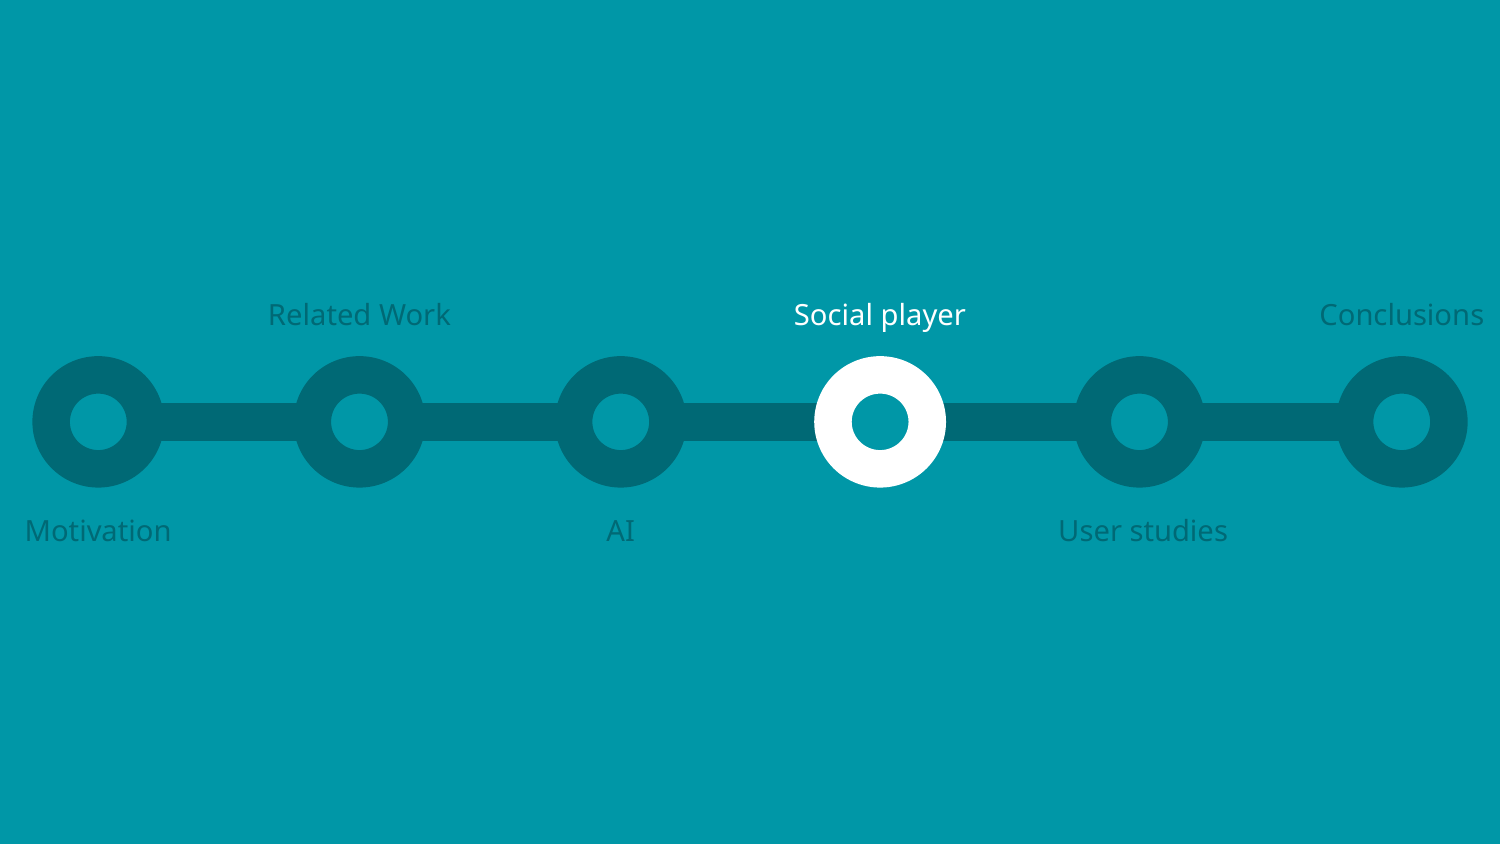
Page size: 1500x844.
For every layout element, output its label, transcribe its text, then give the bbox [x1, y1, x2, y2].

text_box Motivation [0, 498, 230, 561]
text_box Related Work [228, 283, 491, 345]
text_box [1092, 374, 1187, 469]
text_box [833, 374, 928, 469]
text_box Conclusions [1270, 283, 1500, 345]
text_box [312, 374, 407, 469]
text_box [51, 374, 146, 469]
text_box Social player [749, 283, 1011, 345]
text_box [573, 374, 668, 469]
text_box User studies [1012, 498, 1275, 561]
text_box [1354, 374, 1449, 469]
text_box AI [489, 498, 752, 561]
